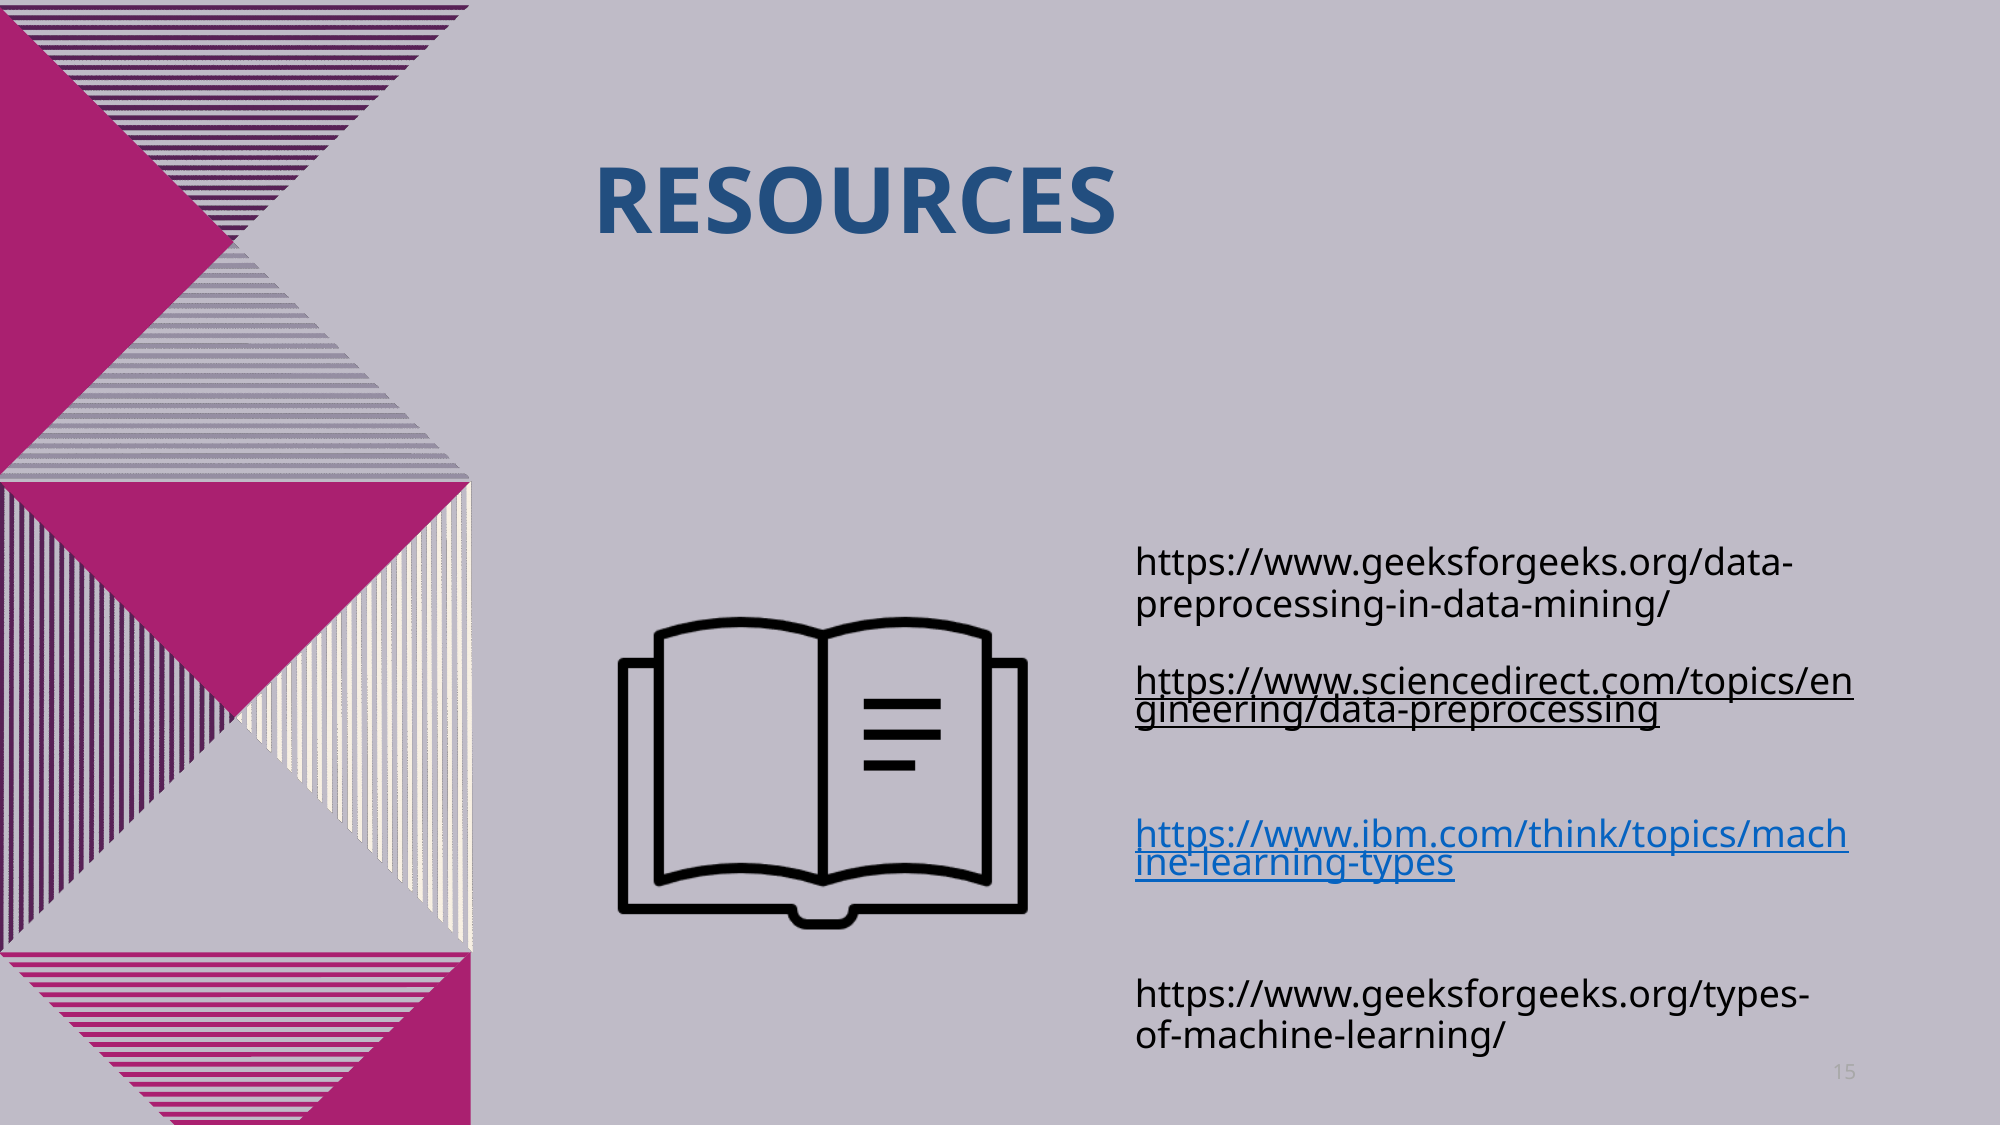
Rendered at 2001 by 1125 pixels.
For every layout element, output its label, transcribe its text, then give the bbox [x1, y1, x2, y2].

list https://www.geeksforgeeks.org/data-preprocessing-in-data-mining/ https://www.sciencedirect.com/topics/engineering/data-preprocessing https://www.ibm.com/think/topics/machine-learning-types https://www.geeksforgeeks.org/types-of-machine-learning/ [1119, 533, 1872, 1027]
picture [236, 481, 577, 952]
slide_number 15 [1796, 1042, 1872, 1103]
picture [0, 483, 234, 951]
picture [0, 242, 469, 482]
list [577, 535, 1069, 1027]
picture [0, 0, 468, 241]
title Resources [577, 146, 1872, 482]
